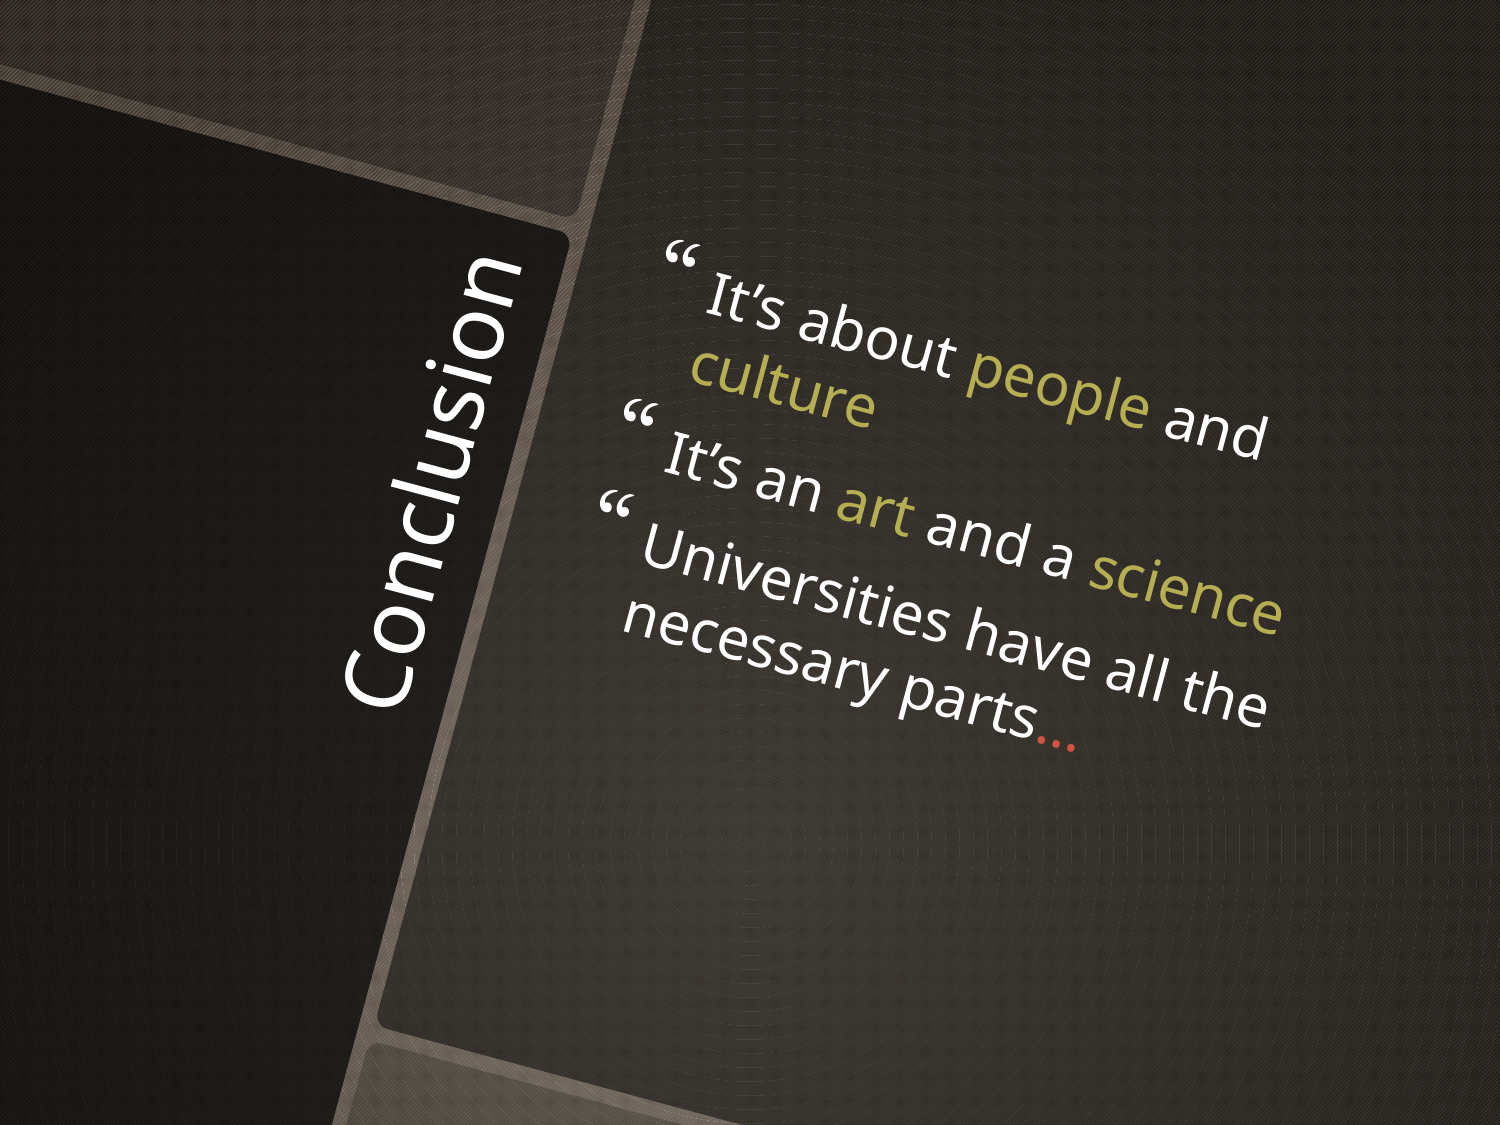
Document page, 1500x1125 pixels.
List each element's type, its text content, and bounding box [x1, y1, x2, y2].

list It’s about people and culture It’s an art and a science Universities have all the necessary parts… [475, 72, 1430, 1076]
title Conclusion [69, 181, 554, 1056]
